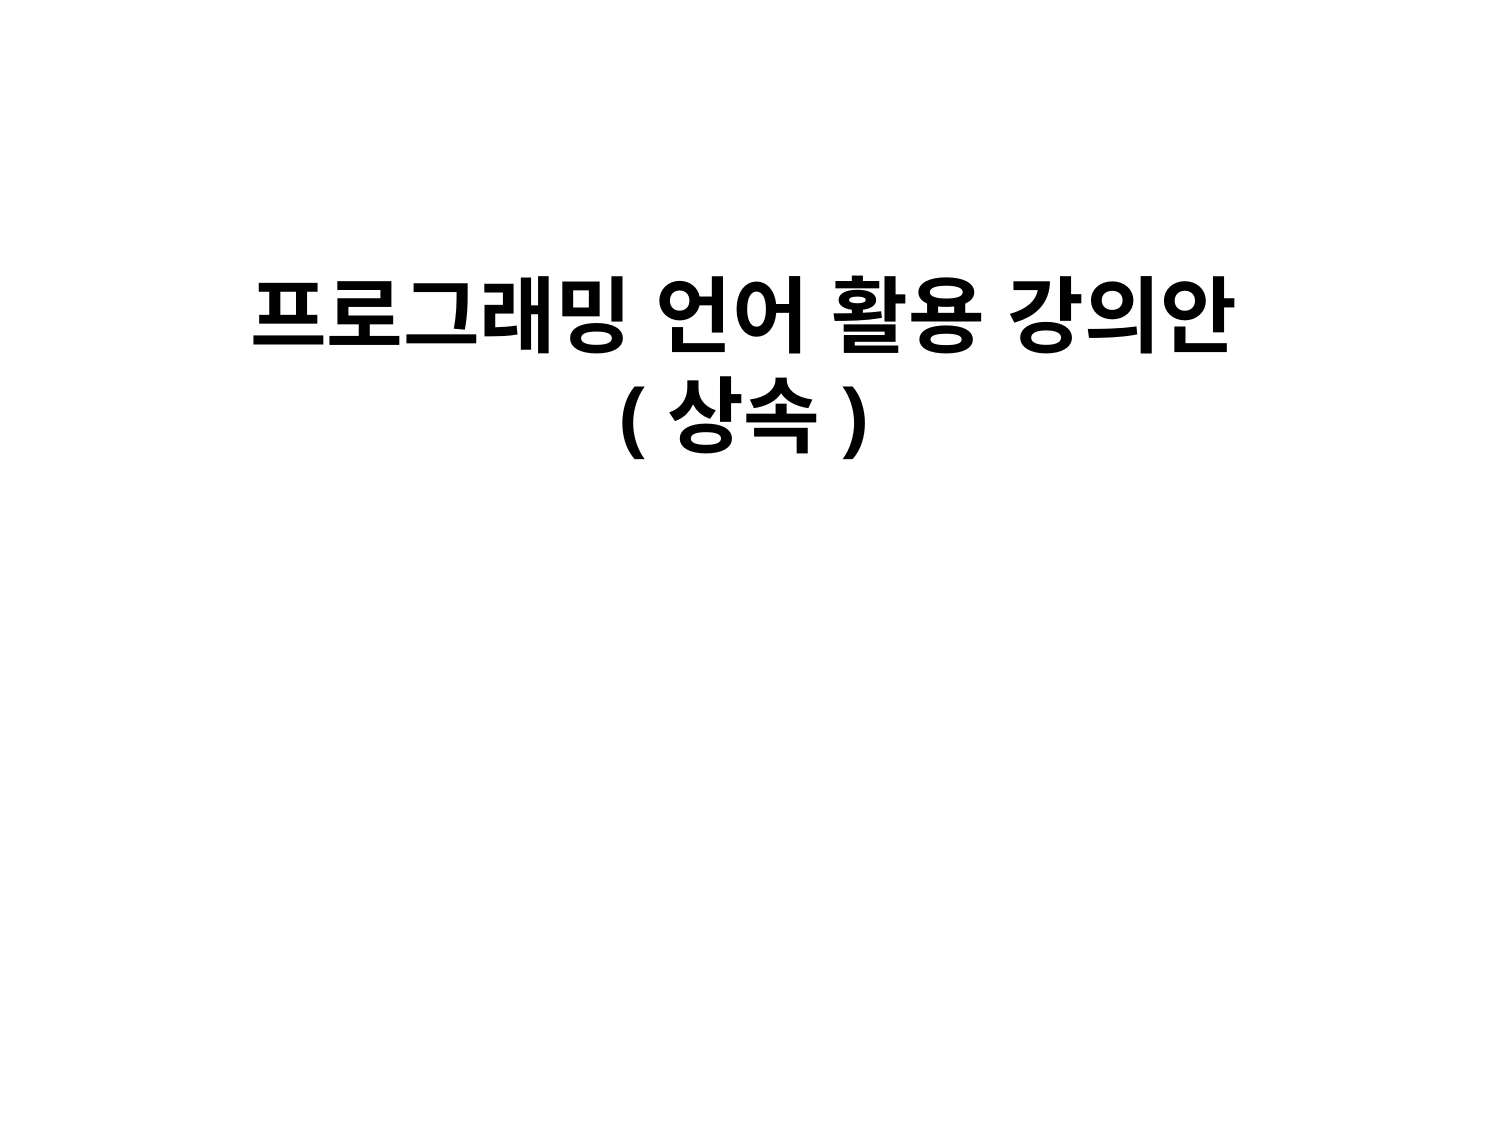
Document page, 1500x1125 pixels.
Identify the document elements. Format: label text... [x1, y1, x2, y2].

text_box 프로그래밍 언어 활용 강의안 (상속) [159, 255, 1329, 470]
